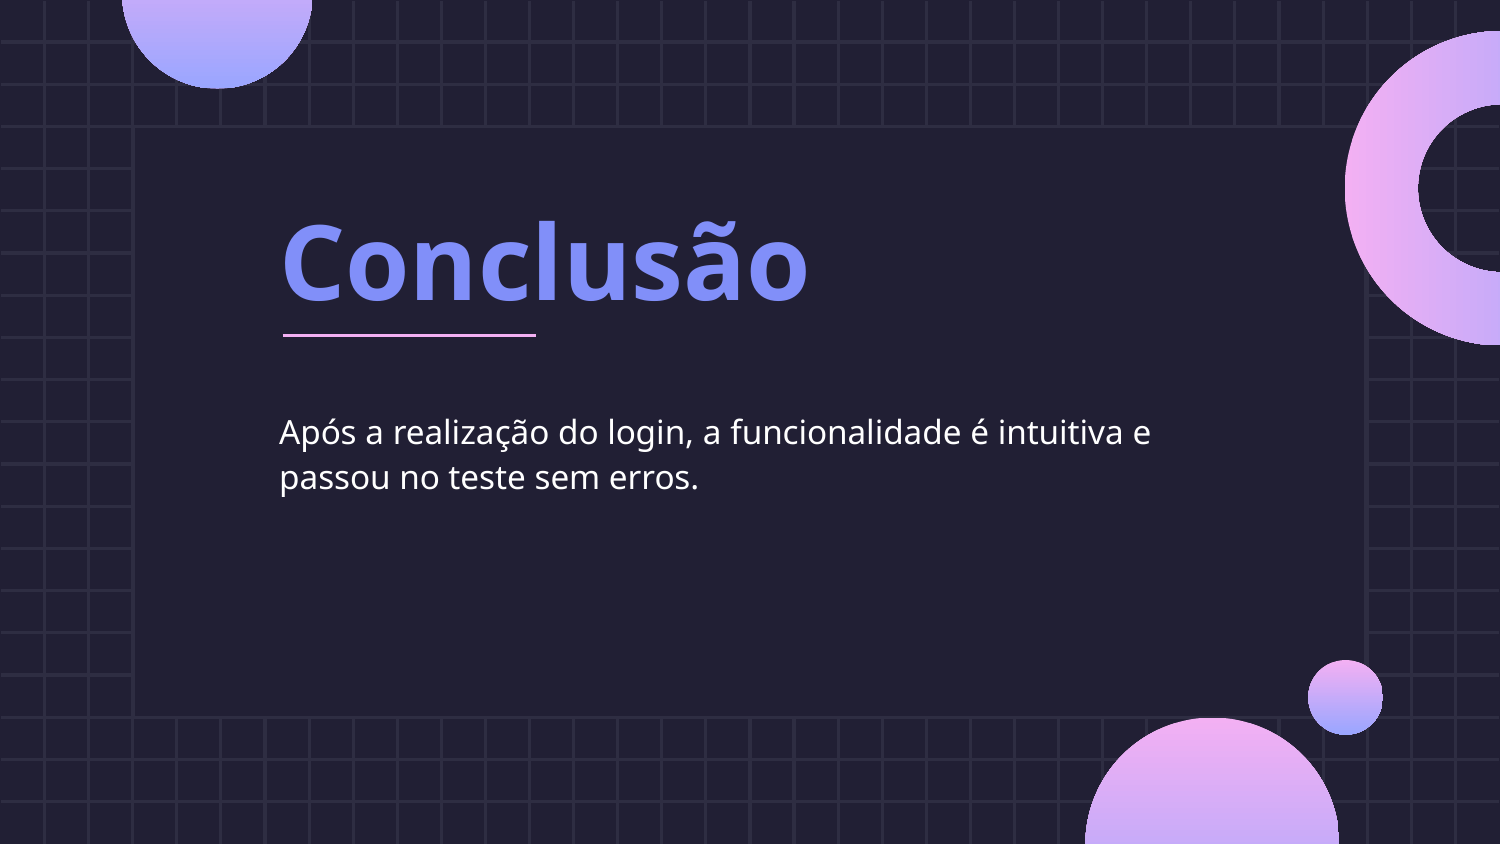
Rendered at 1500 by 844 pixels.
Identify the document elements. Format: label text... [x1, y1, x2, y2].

title Conclusão [264, 179, 1000, 336]
text_box [1308, 660, 1383, 735]
subtitle Após a realização do login, a funcionalidade é intuitiva e passou no teste sem erros. [264, 389, 1221, 651]
